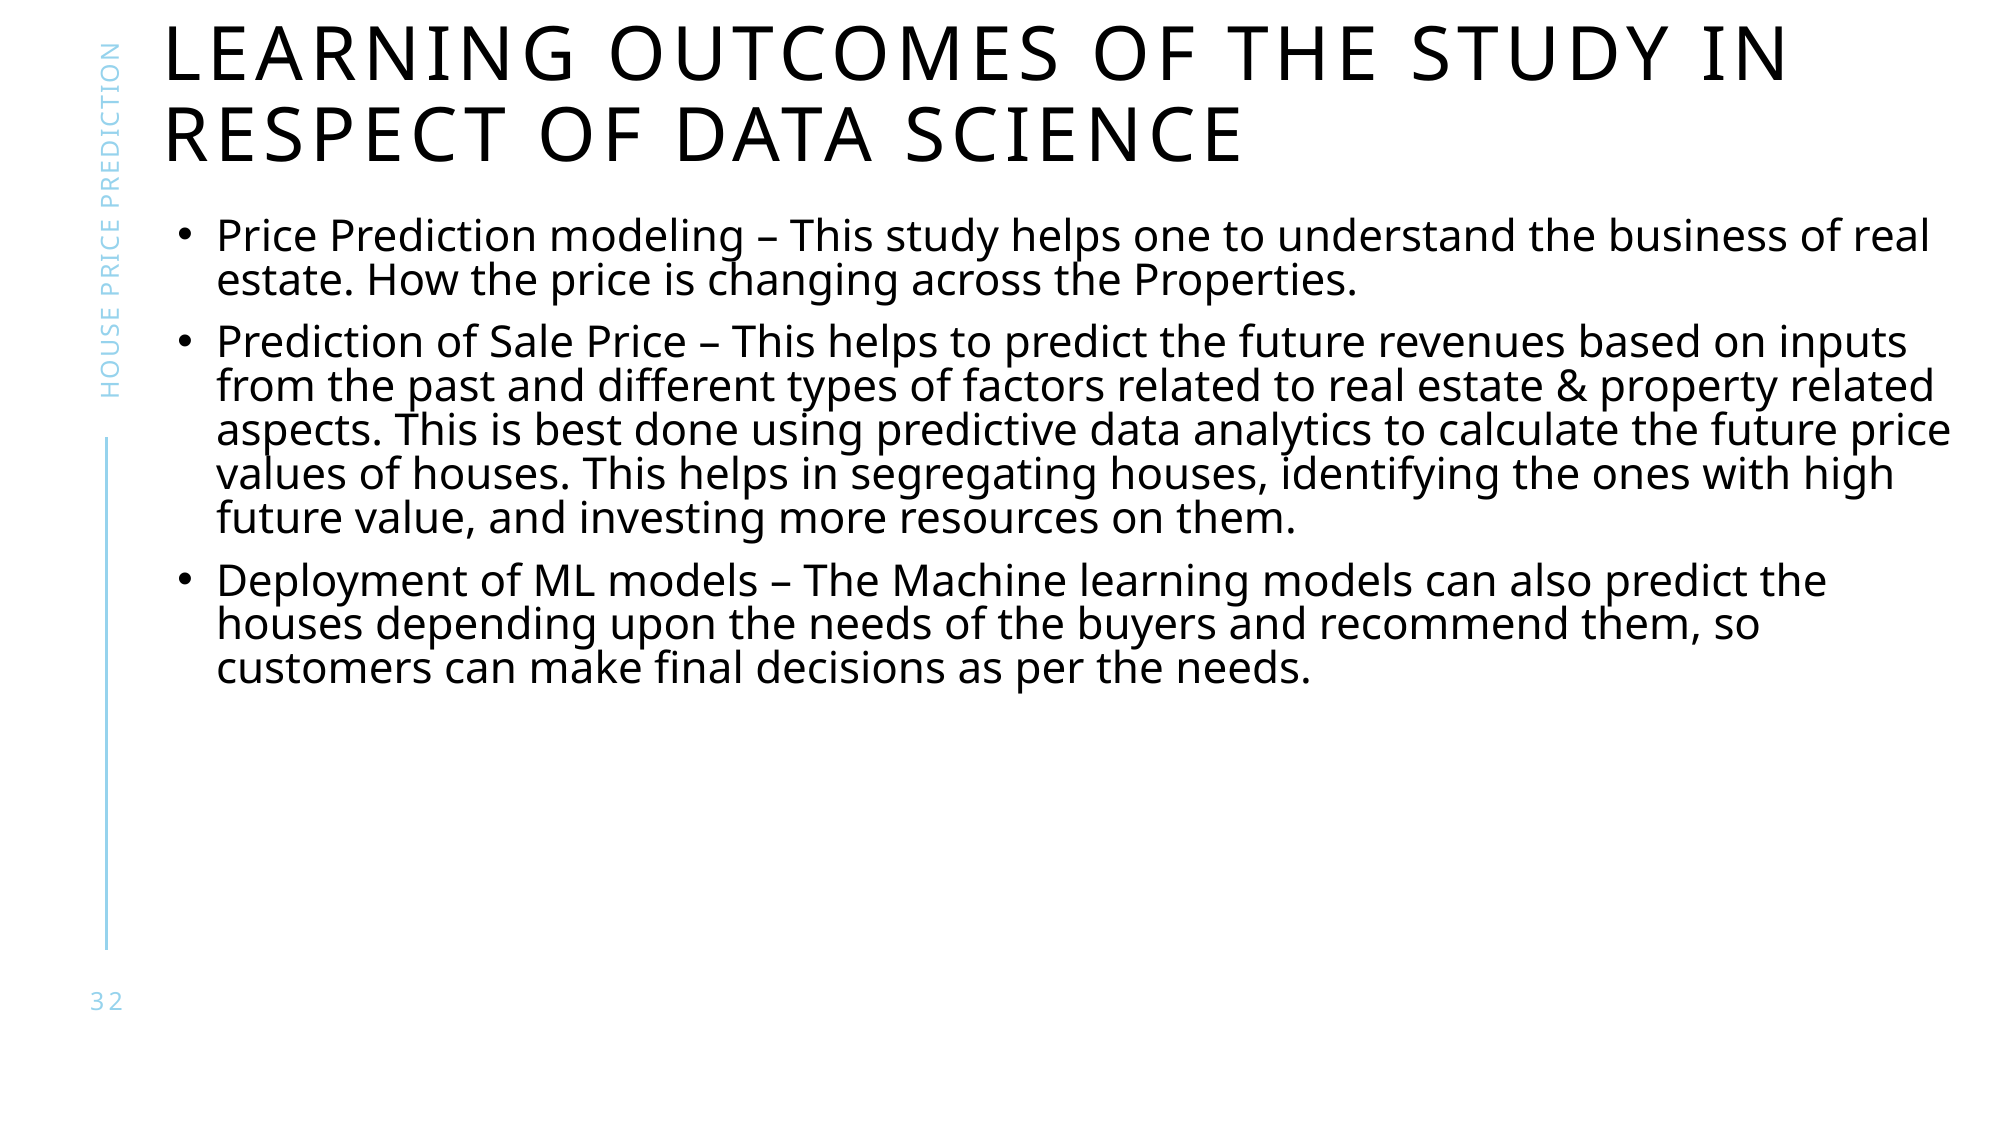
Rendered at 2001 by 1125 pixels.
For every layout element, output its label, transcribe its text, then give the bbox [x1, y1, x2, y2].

footer House price prediction [90, 17, 127, 400]
title Learning Outcomes of the Study in respect of Data Science [162, 16, 1989, 186]
slide_number 32 [68, 987, 144, 1018]
text_box Price Prediction modeling – This study helps one to understand the business of real estate. How the price is changing across the Properties. Prediction of Sale Price – This helps to predict the future revenues based on inputs from the past and different types of factors related to real estate & property related aspects. This is best done using predictive data analytics to calculate the future price values of houses. This helps in segregating houses, identifying the ones with high future value, and investing more resources on them. Deployment of ML models – The Machine learning models can also predict the houses depending upon the needs of the buyers and recommend them, so customers can make final decisions as per the needs. [162, 208, 1972, 710]
